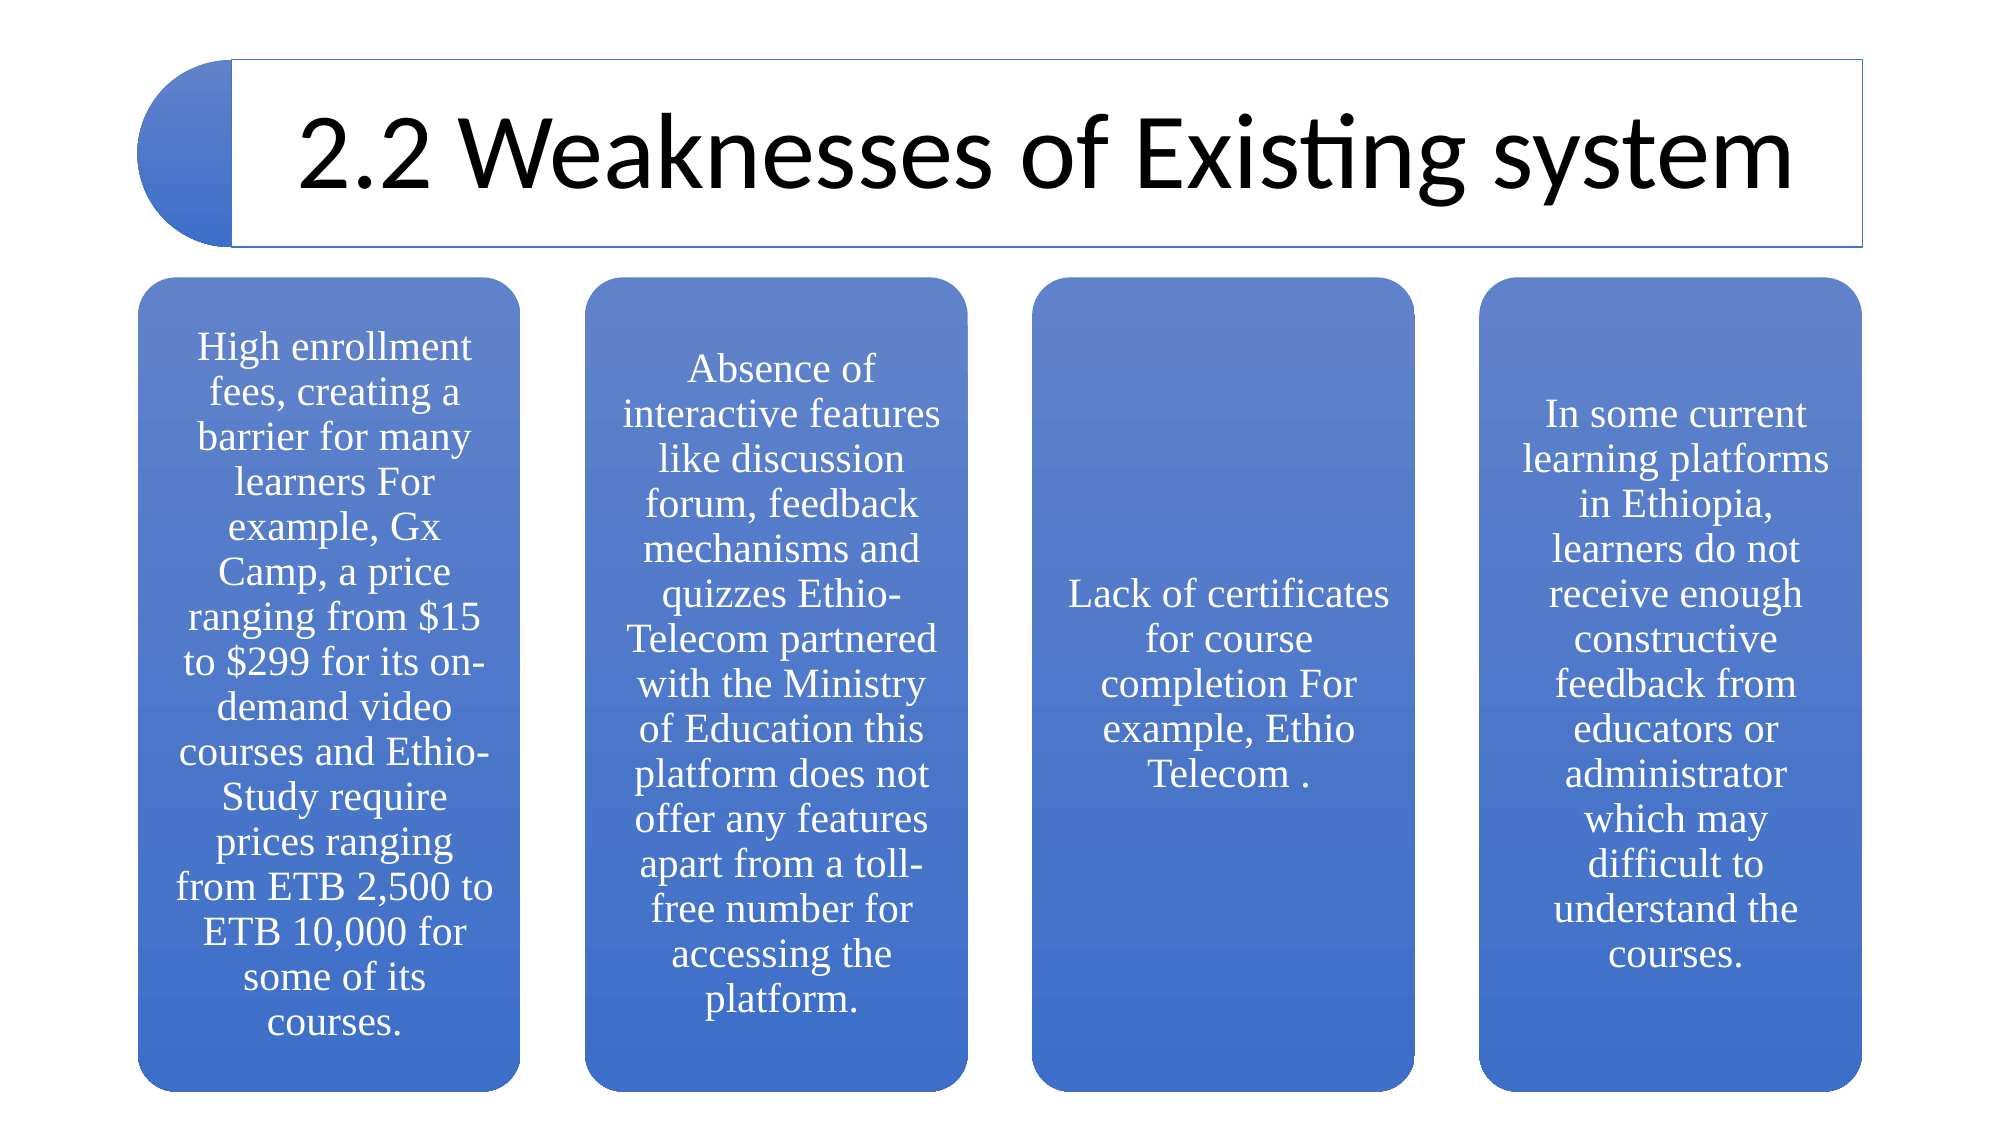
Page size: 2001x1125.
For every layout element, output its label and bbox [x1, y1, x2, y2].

list [137, 277, 1863, 1092]
text_box [137, 59, 1863, 248]
